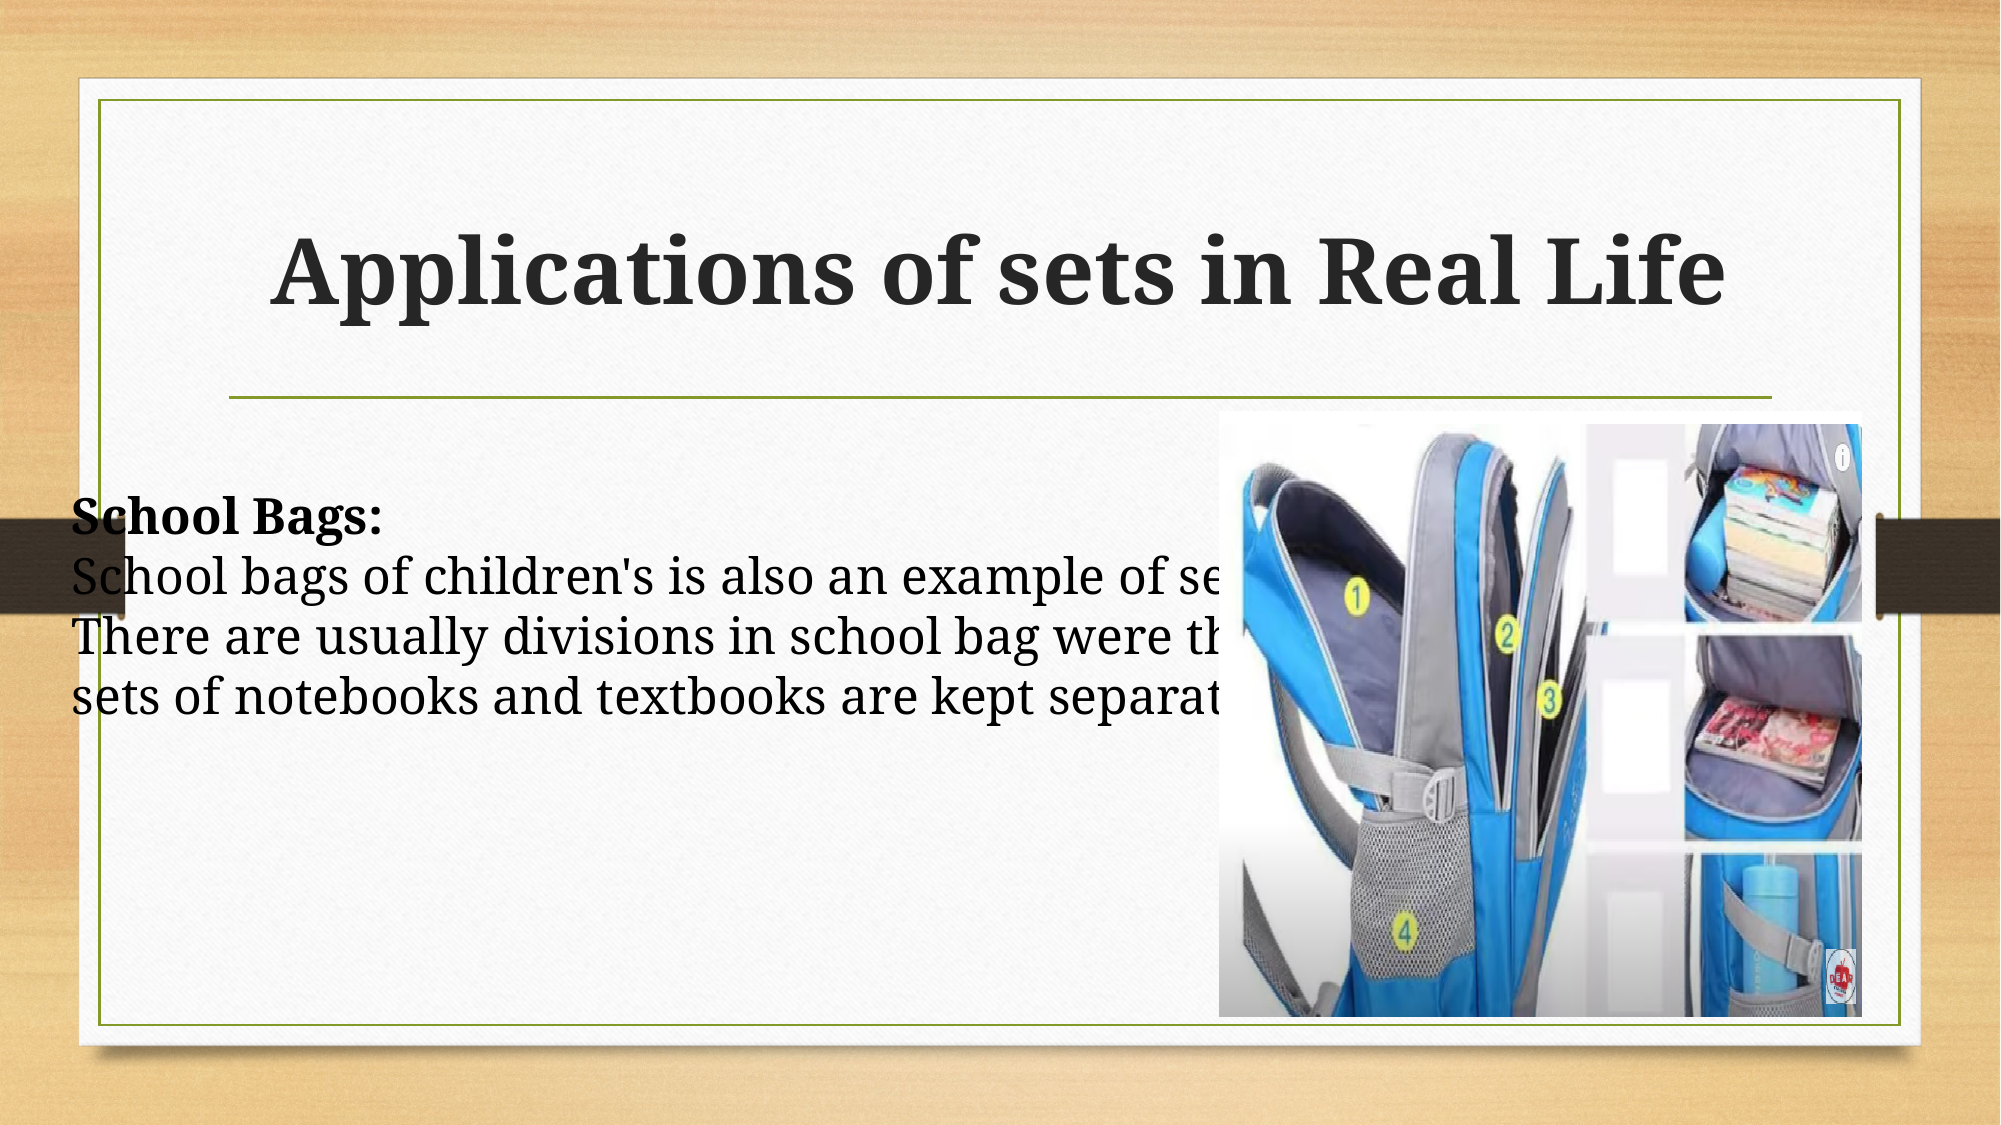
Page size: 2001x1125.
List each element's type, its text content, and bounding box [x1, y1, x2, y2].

picture [0, 0, 2001, 1125]
title Applications of sets in Real Life [212, 161, 1788, 375]
text_box School Bags: School bags of children's is also an example of sets. There are usually divisions in school bag were the sets of notebooks and textbooks are kept separately. [57, 477, 1218, 733]
